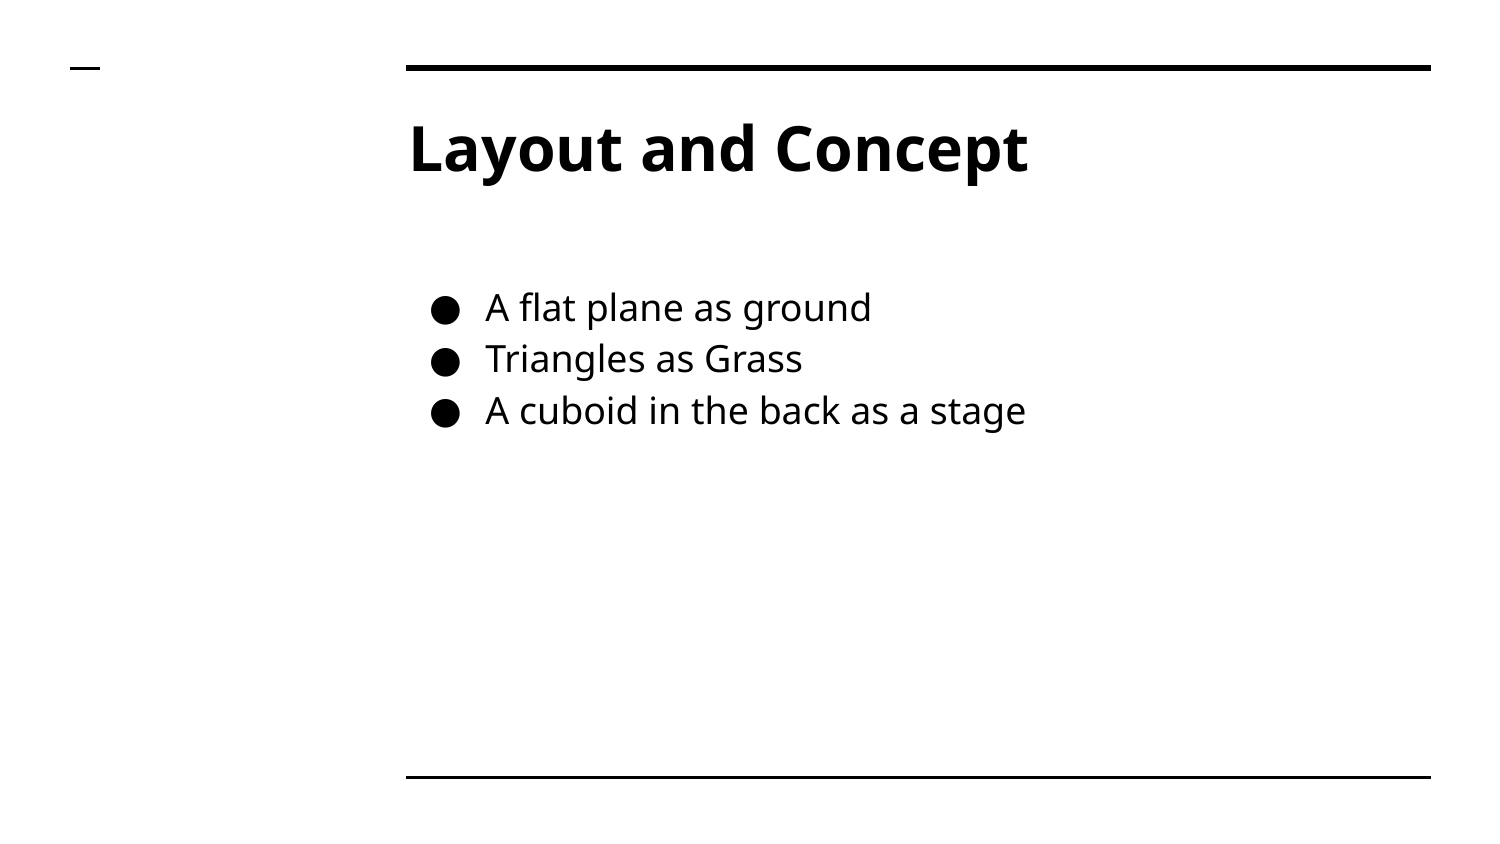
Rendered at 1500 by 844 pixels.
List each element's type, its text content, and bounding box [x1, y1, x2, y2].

title Layout and Concept [393, 94, 1431, 199]
list A flat plane as ground Triangles as Grass A cuboid in the back as a stage [395, 261, 1433, 755]
